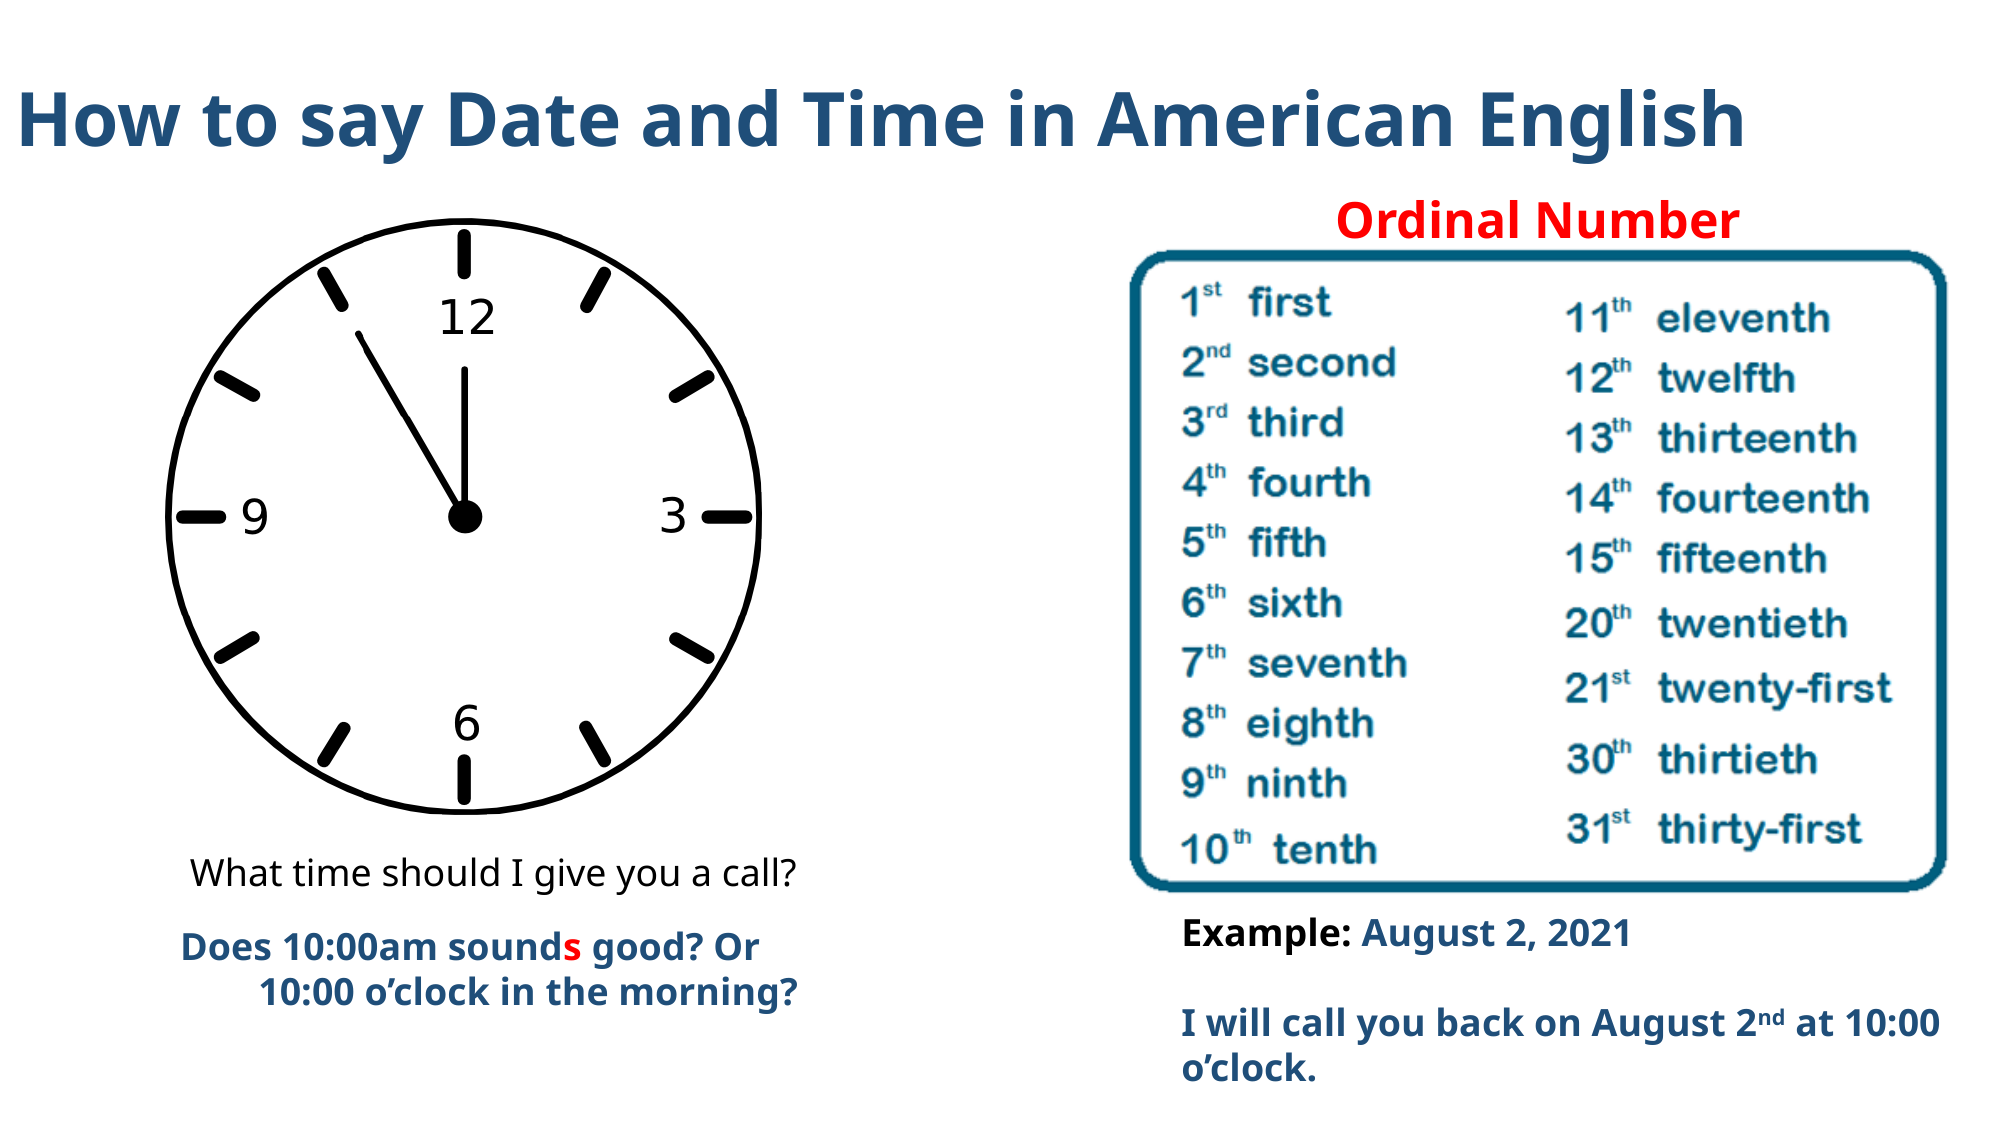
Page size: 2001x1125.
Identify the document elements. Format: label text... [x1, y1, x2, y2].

title How to say Date and Time in American English [0, 9, 2000, 235]
picture [165, 218, 762, 815]
text_box Does 10:00am sounds good? Or 10:00 o’clock in the morning? [165, 915, 939, 1066]
picture [1089, 133, 1962, 992]
text_box Example: August 2, 2021 I will call you back on August 2nd at 10:00 o’clock. [1166, 901, 2000, 1125]
text_box What time should I give you a call? [175, 841, 813, 901]
